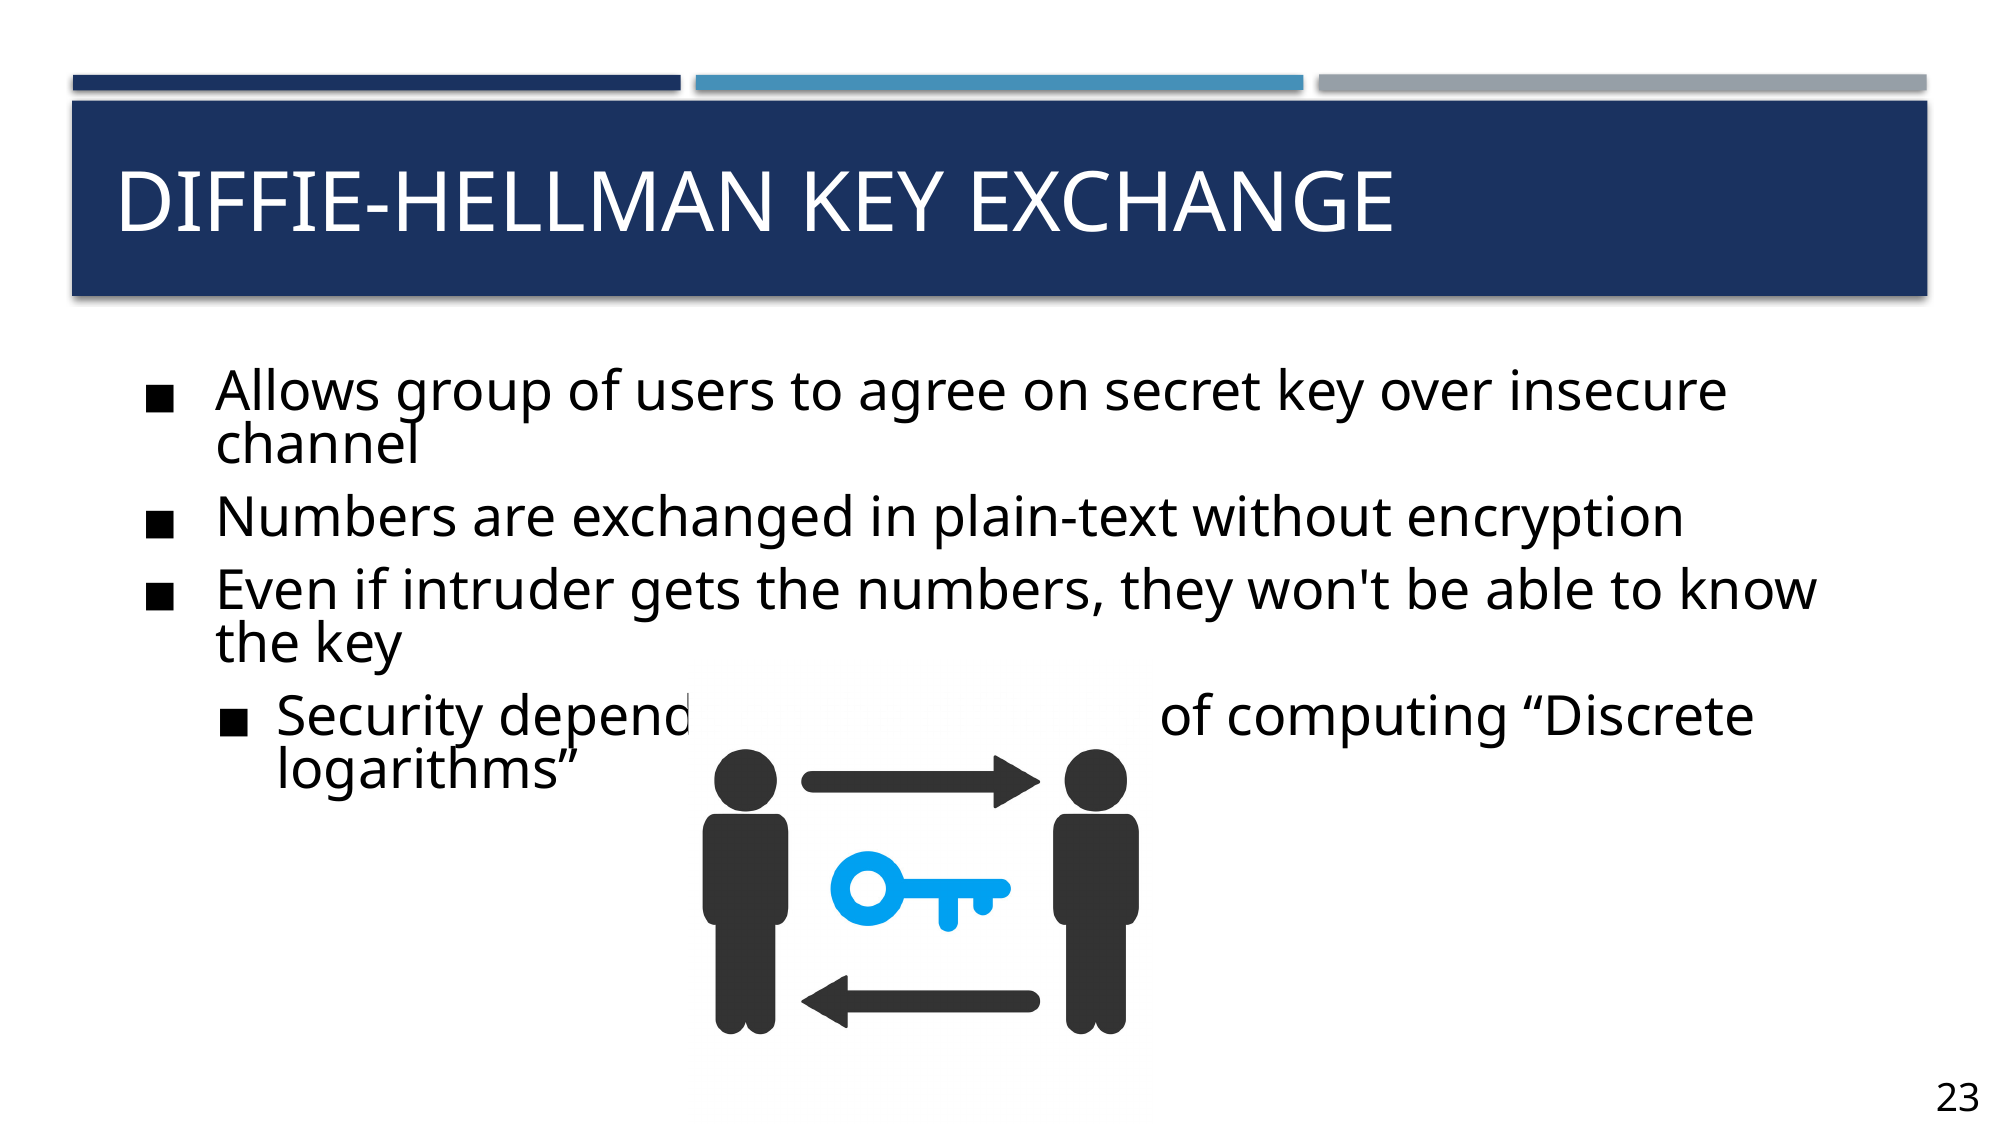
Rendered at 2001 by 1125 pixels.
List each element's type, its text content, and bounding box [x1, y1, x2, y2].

list Allows group of users to agree on secret key over insecure channel Numbers are exchanged in plain-text without encryption Even if intruder gets the numbers, they won't be able to know the key Security depends on the difficulty of computing “Discrete logarithms” [95, 357, 1905, 962]
title Diffie-Hellman Key Exchange [95, 115, 1905, 282]
picture [687, 658, 1153, 1125]
text_box 23 [1583, 1062, 2000, 1125]
